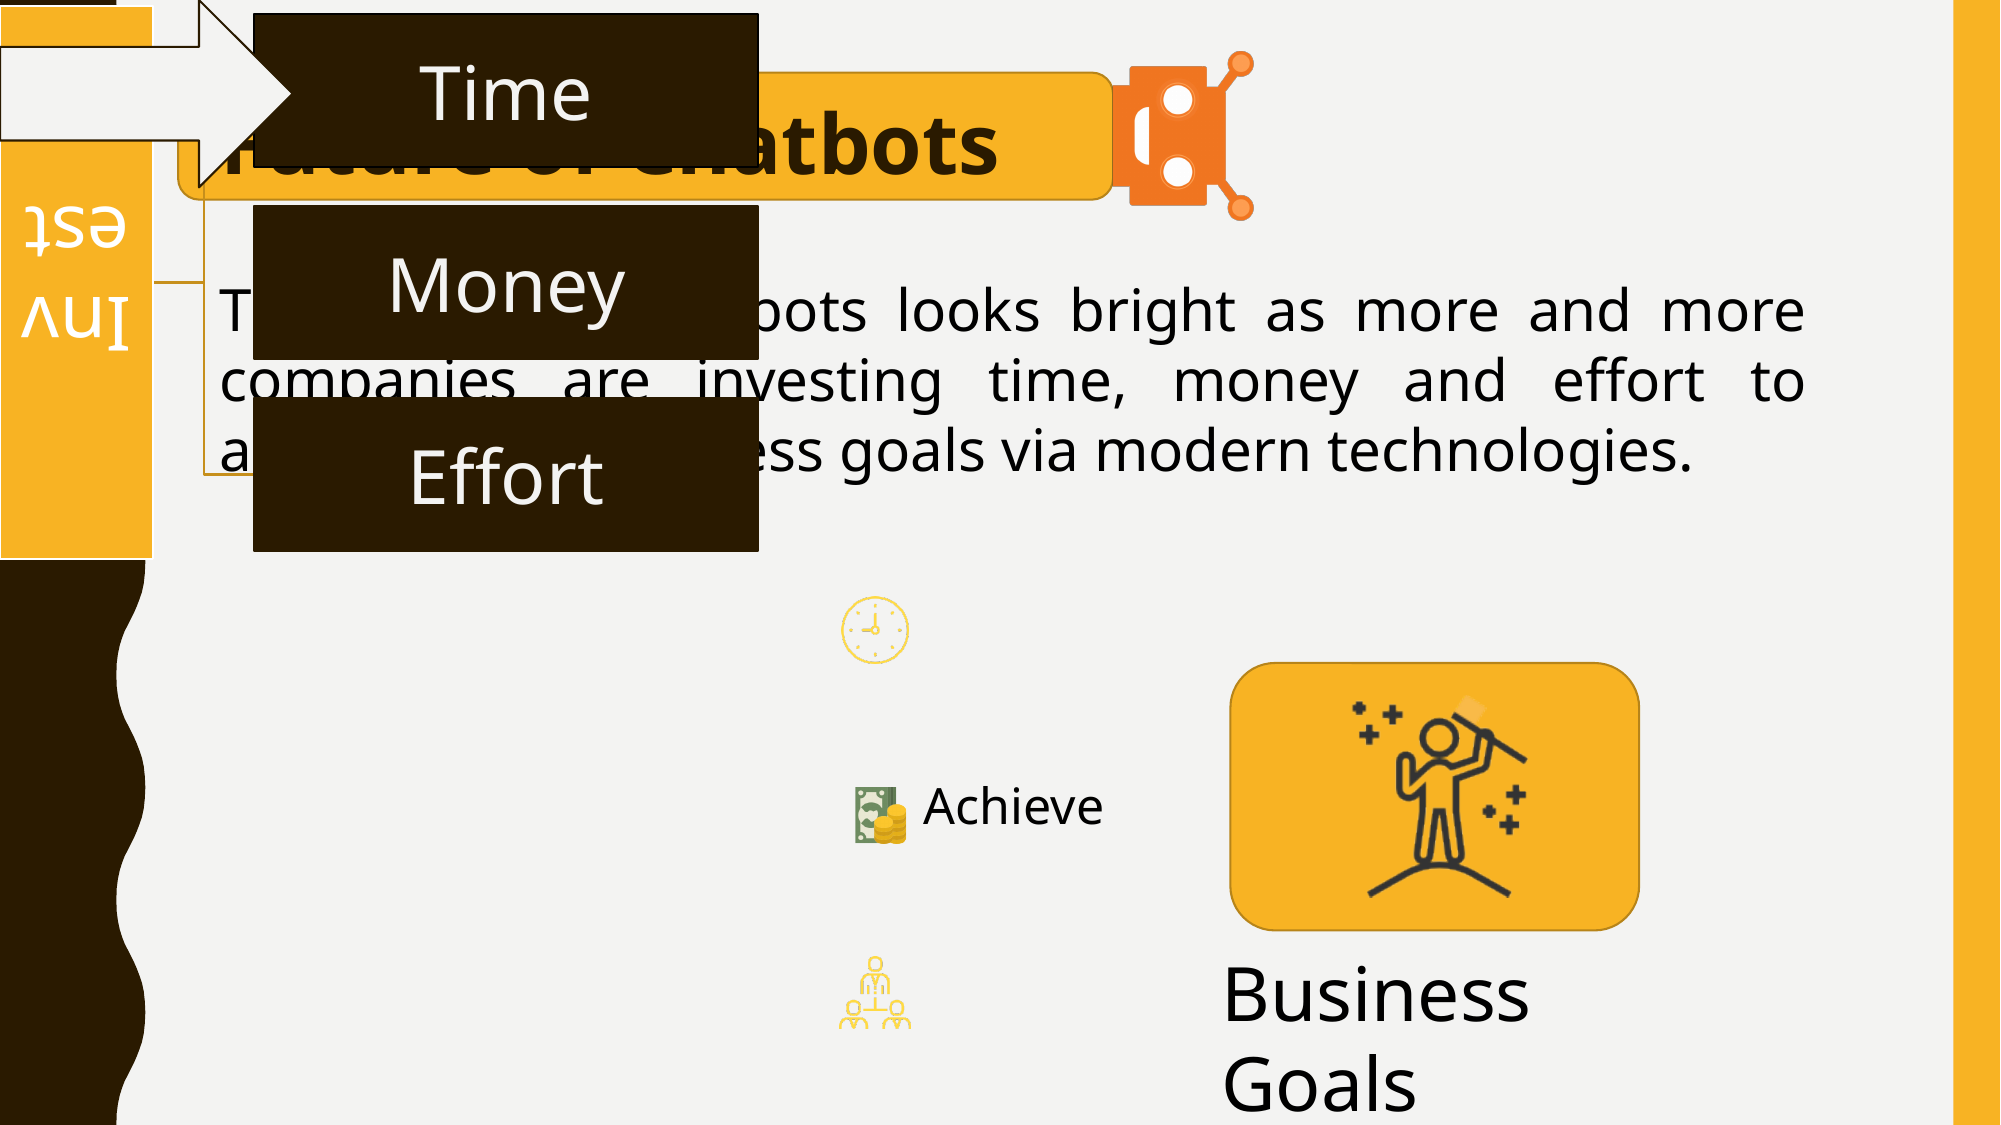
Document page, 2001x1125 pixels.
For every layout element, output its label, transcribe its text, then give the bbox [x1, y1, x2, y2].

text_box The future of chatbots looks bright as more and more companies are investing time, money and effort to achieve their business goals via modern technologies. [205, 265, 1822, 491]
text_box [178, 44, 1272, 228]
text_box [197, 526, 1700, 1092]
